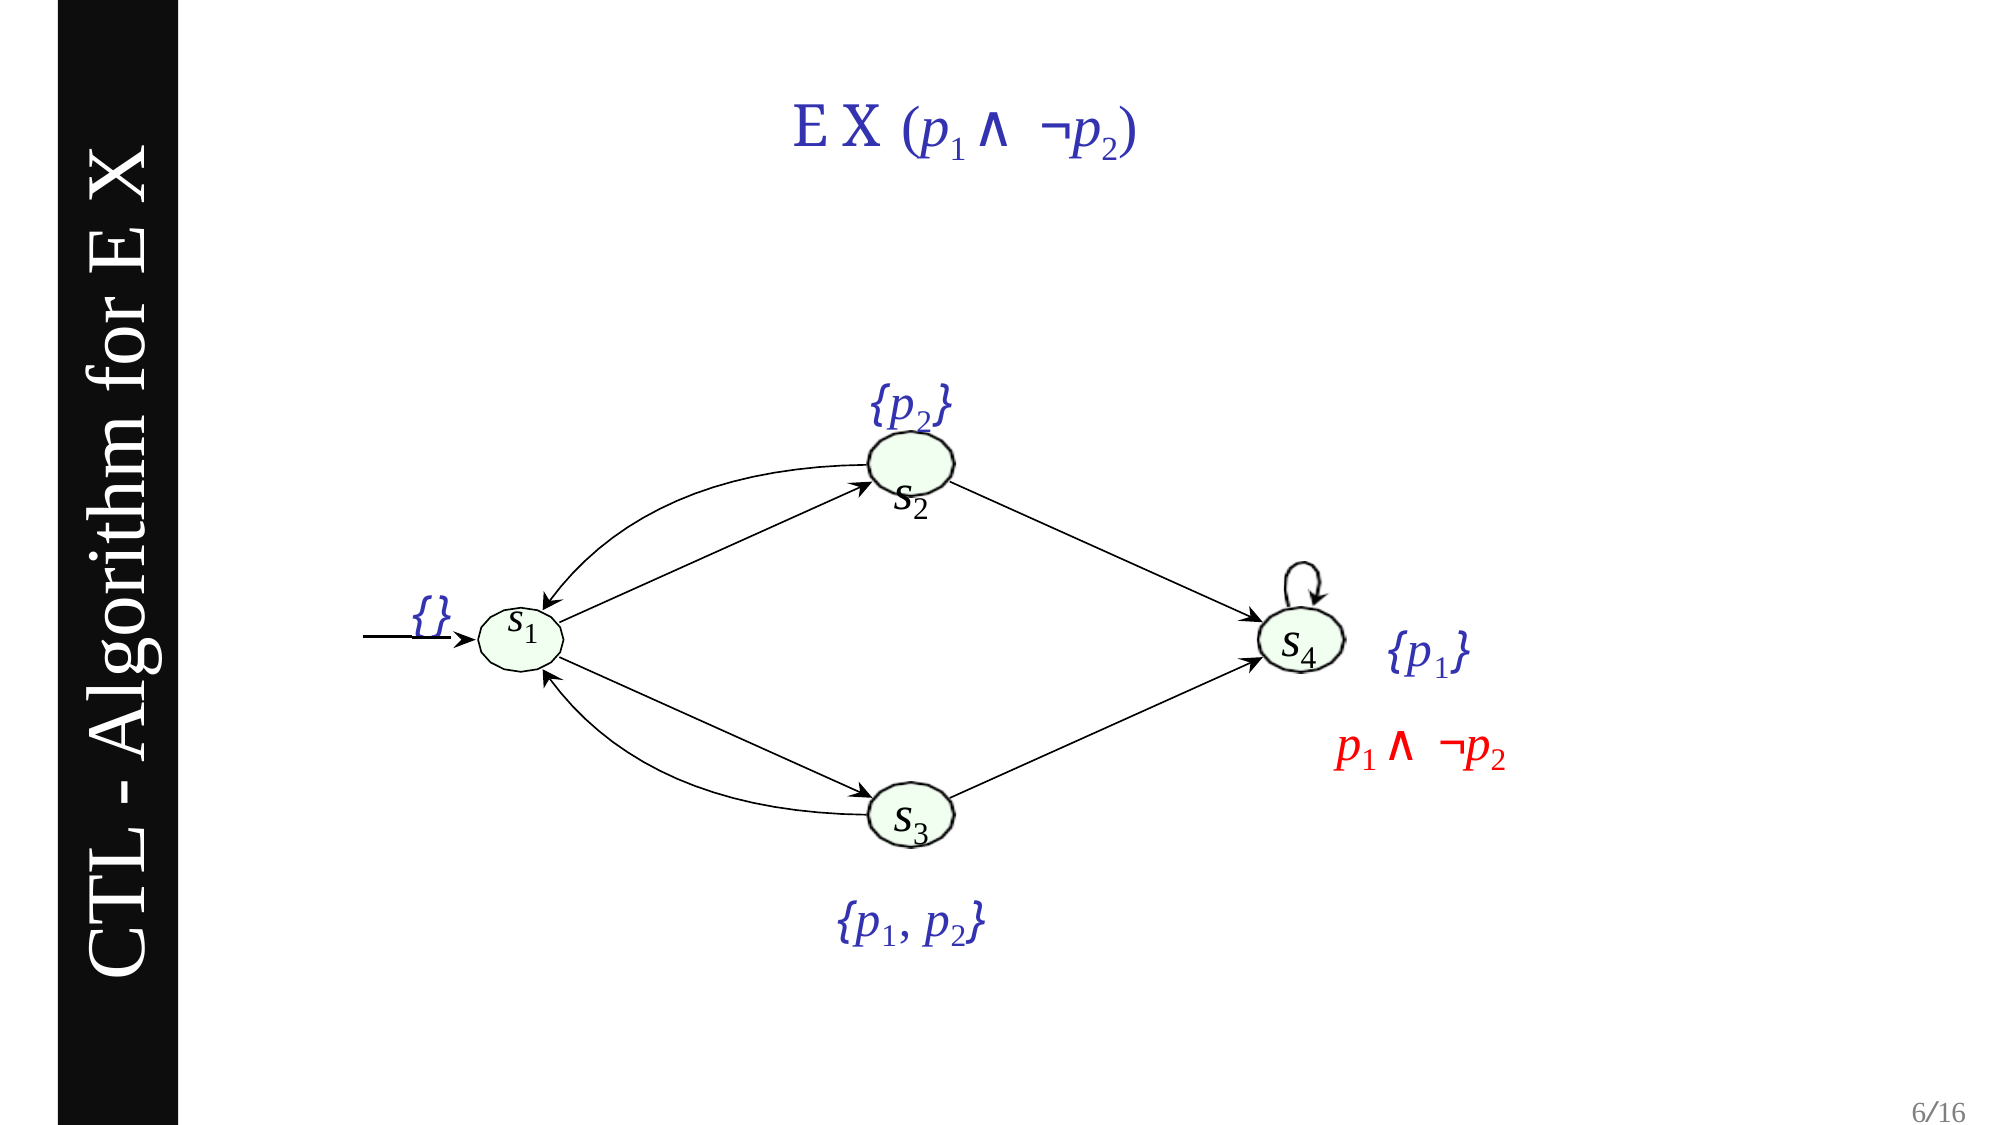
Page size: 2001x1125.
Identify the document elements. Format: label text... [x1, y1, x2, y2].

text_box s3 {p1, p2} [825, 857, 997, 954]
text_box {p1} p1 ∧ ¬p2 [1352, 585, 1561, 777]
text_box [475, 430, 1348, 850]
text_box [452, 462, 1331, 817]
text_box CTL - Algorithm for E X [57, 0, 179, 1125]
text_box {p2} s2 [842, 343, 980, 428]
text_box 6/16 [1906, 1089, 1982, 1125]
text_box {} s1 [348, 574, 447, 650]
text_box E X (p1 ∧ ¬p2) [777, 83, 1222, 168]
